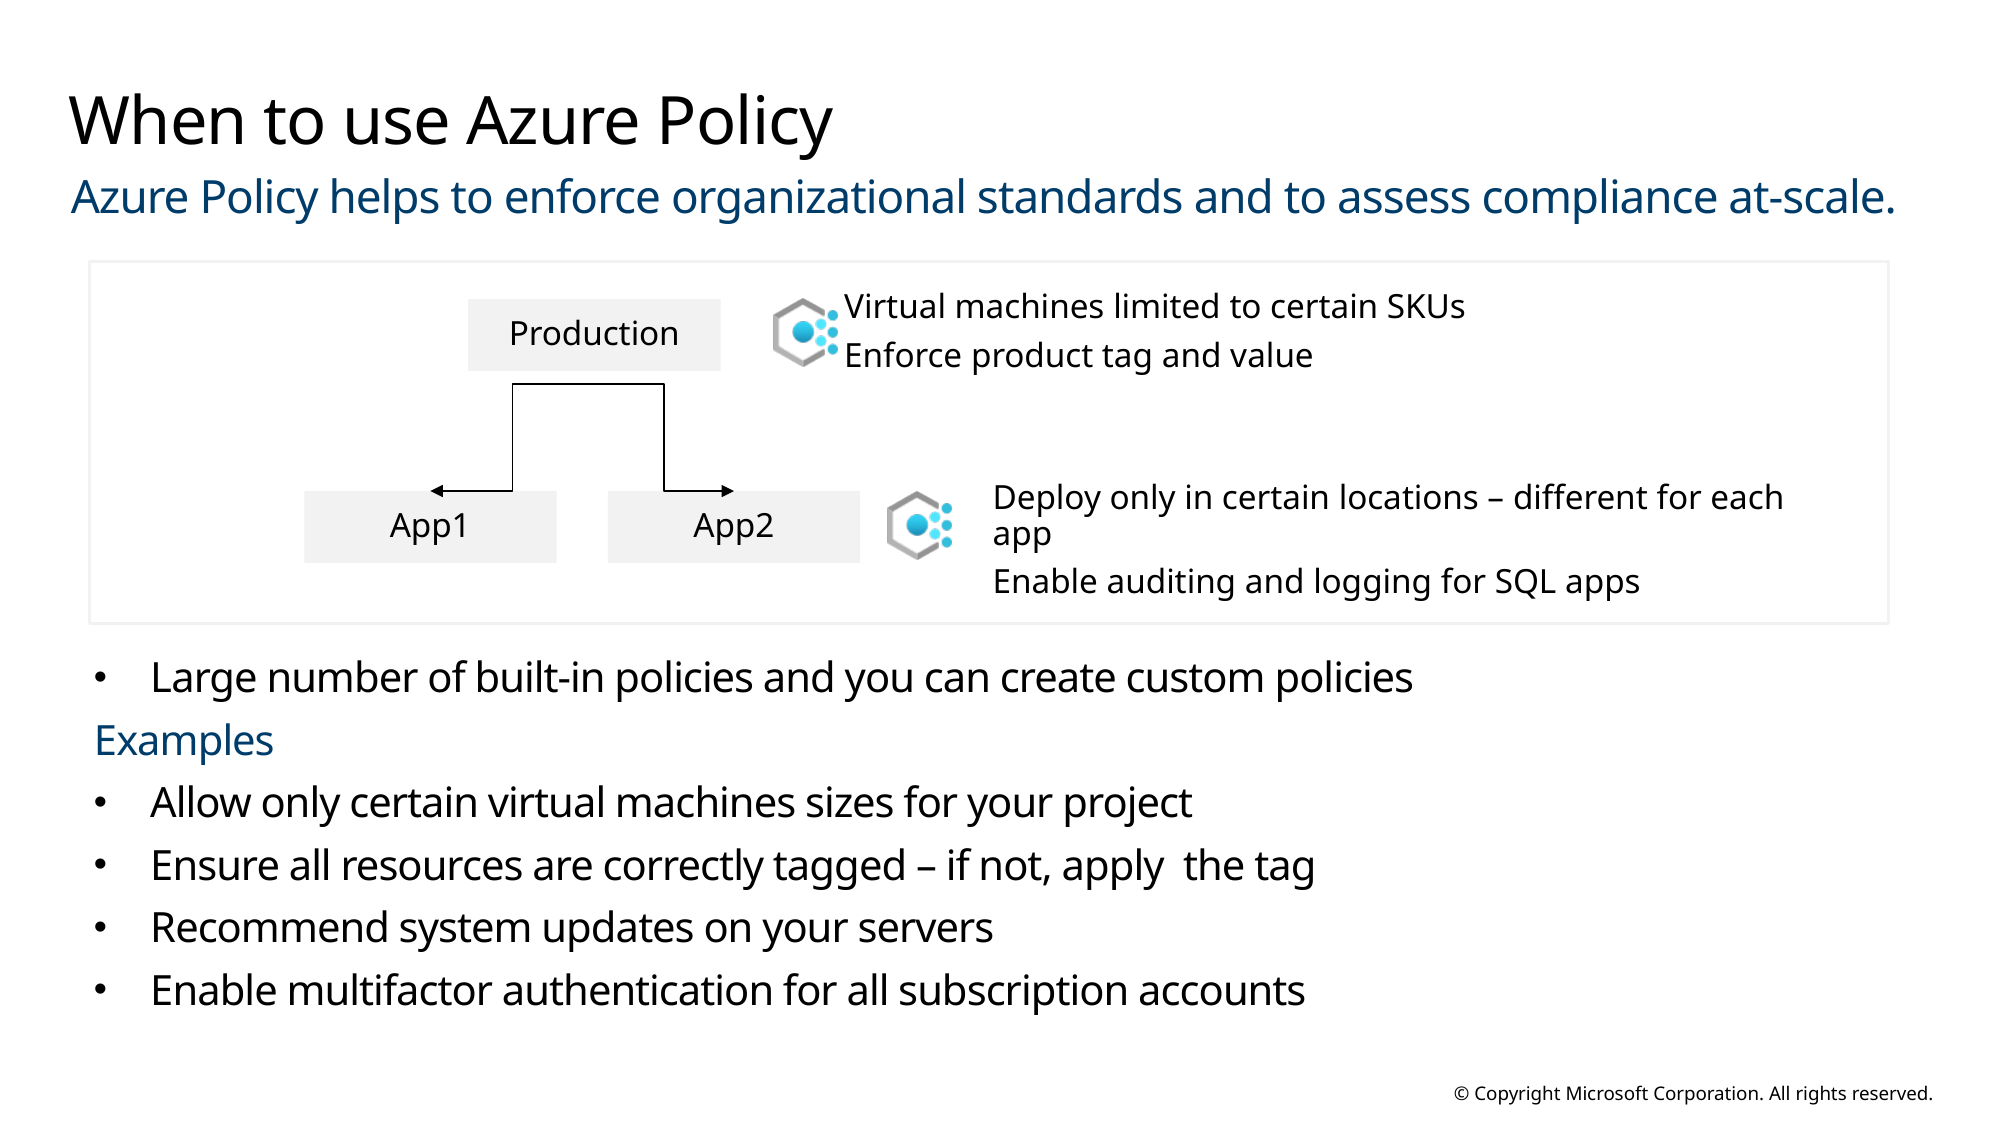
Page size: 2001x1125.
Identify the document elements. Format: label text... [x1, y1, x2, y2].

list Azure Policy helps to enforce organizational standards and to assess compliance at-scale. [70, 160, 1932, 232]
title When to use Azure Policy [68, 72, 1930, 178]
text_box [303, 265, 1882, 591]
text_box Large number of built-in policies and you can create custom policies Examples Allow only certain virtual machines sizes for your project Ensure all resources are correctly tagged – if not, apply the tag Recommend system updates on your servers Enable multifactor authentication for all subscription accounts [79, 643, 1580, 1031]
text_box [89, 261, 1889, 624]
